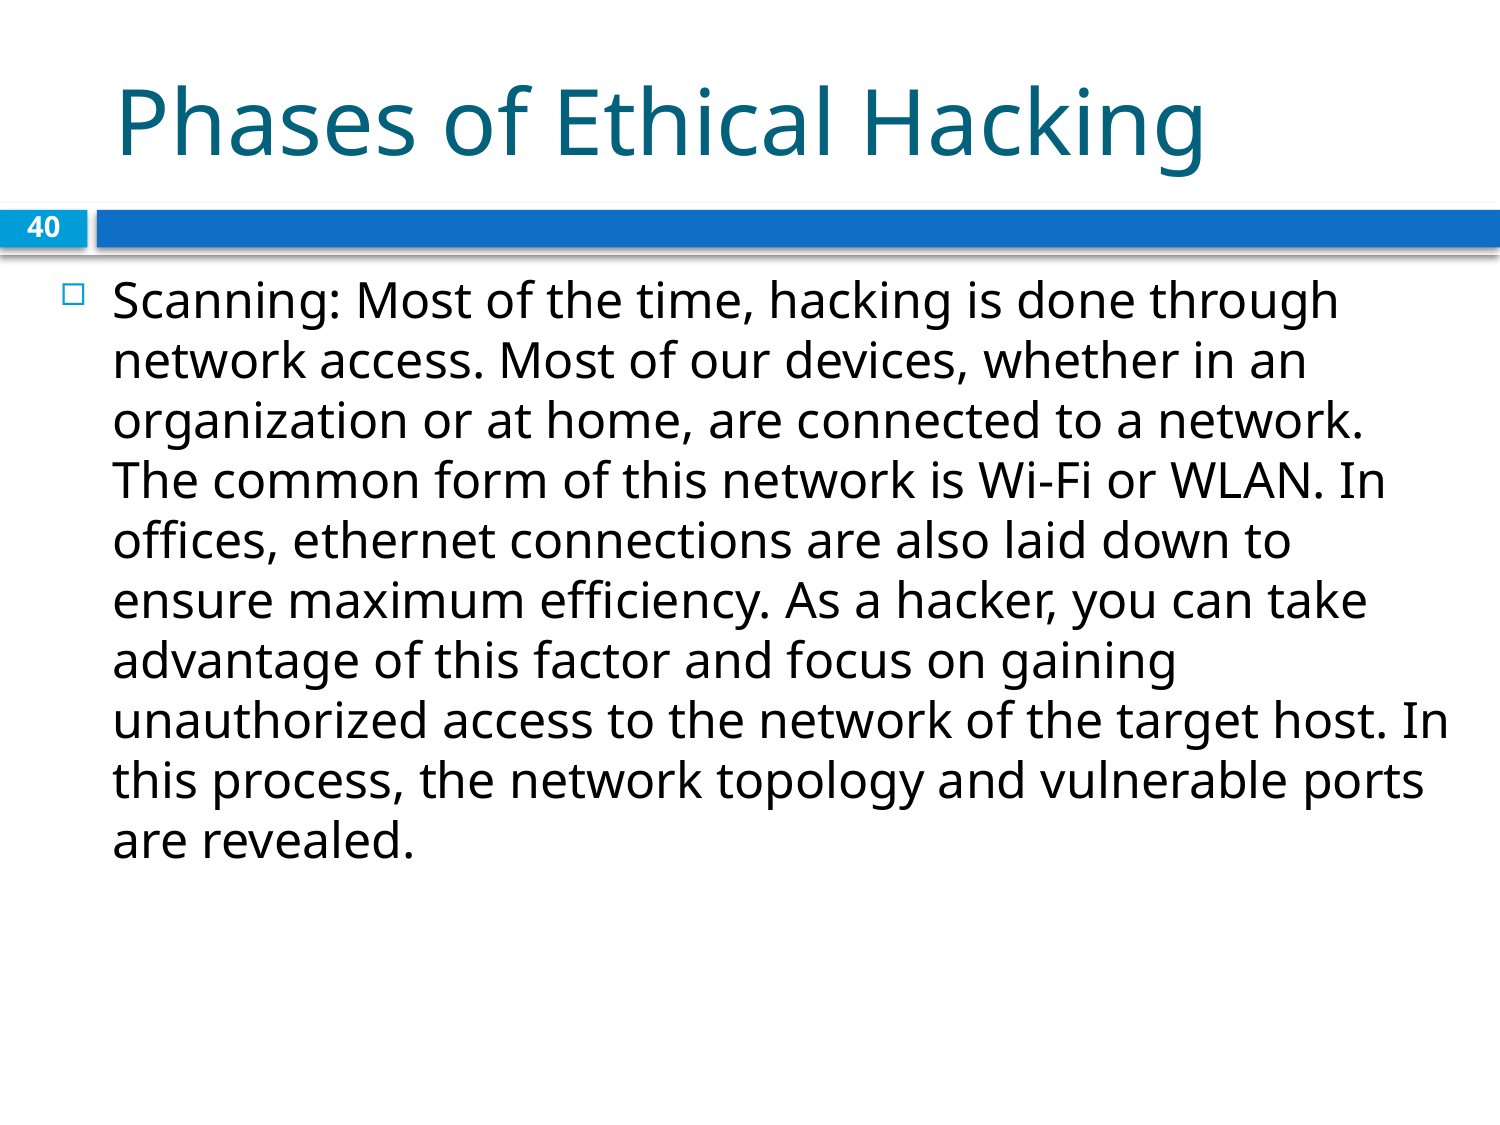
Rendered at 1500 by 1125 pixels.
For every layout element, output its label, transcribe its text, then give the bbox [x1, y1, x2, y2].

title Phases of Ethical Hacking [99, 37, 1438, 201]
list Scanning: Most of the time, hacking is done through network access. Most of our devices, whether in an organization or at home, are connected to a network. The common form of this network is Wi-Fi or WLAN. In offices, ethernet connections are also laid down to ensure maximum efficiency. As a hacker, you can take advantage of this factor and focus on gaining unauthorized access to the network of the target host. In this process, the network topology and vulnerable ports are revealed. [45, 260, 1470, 1084]
slide_number 40 [0, 208, 88, 249]
